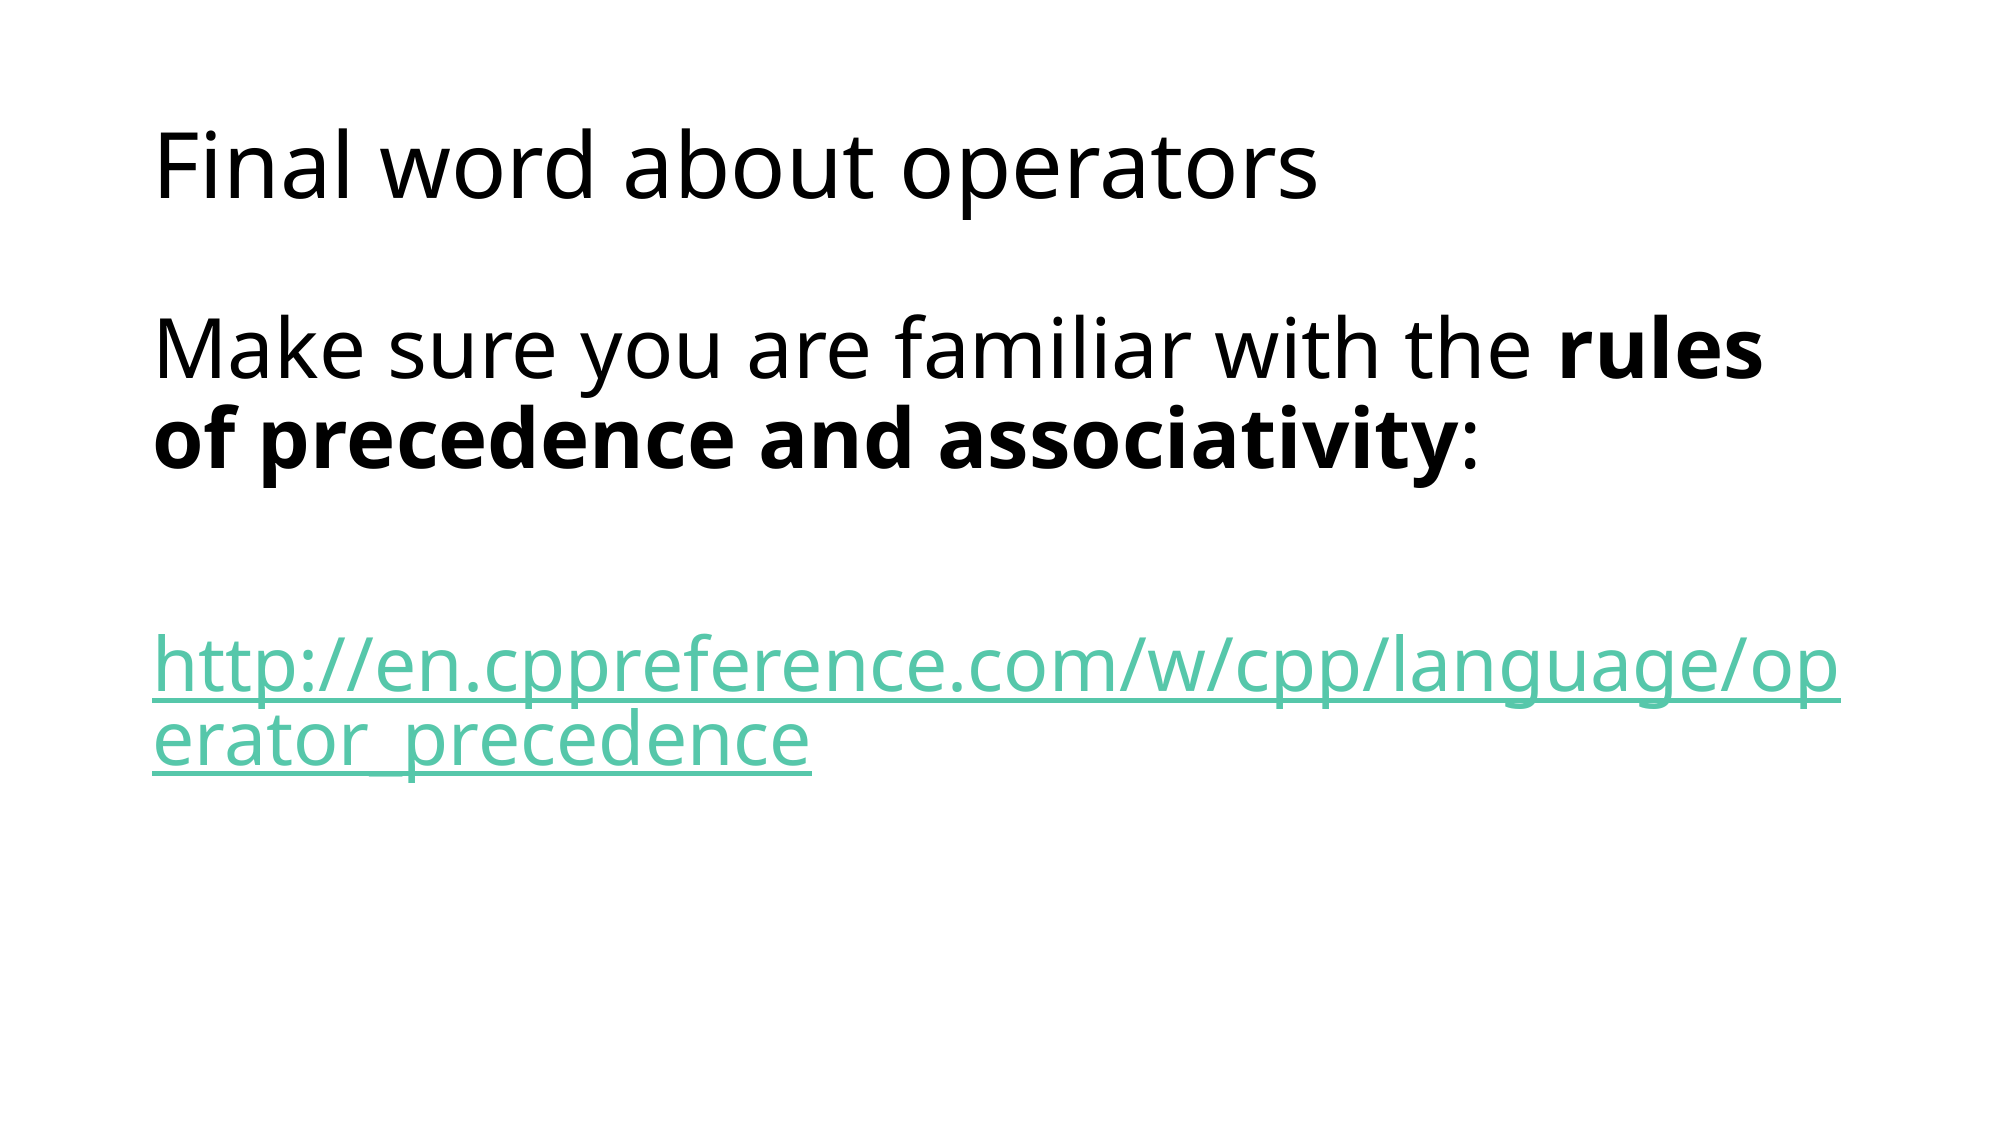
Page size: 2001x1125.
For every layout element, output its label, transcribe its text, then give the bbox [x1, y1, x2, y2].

list Make sure you are familiar with the rules of precedence and associativity: http://en.cppreference.com/w/cpp/language/operator_precedence [137, 299, 1863, 1014]
title Final word about operators [137, 59, 1863, 278]
